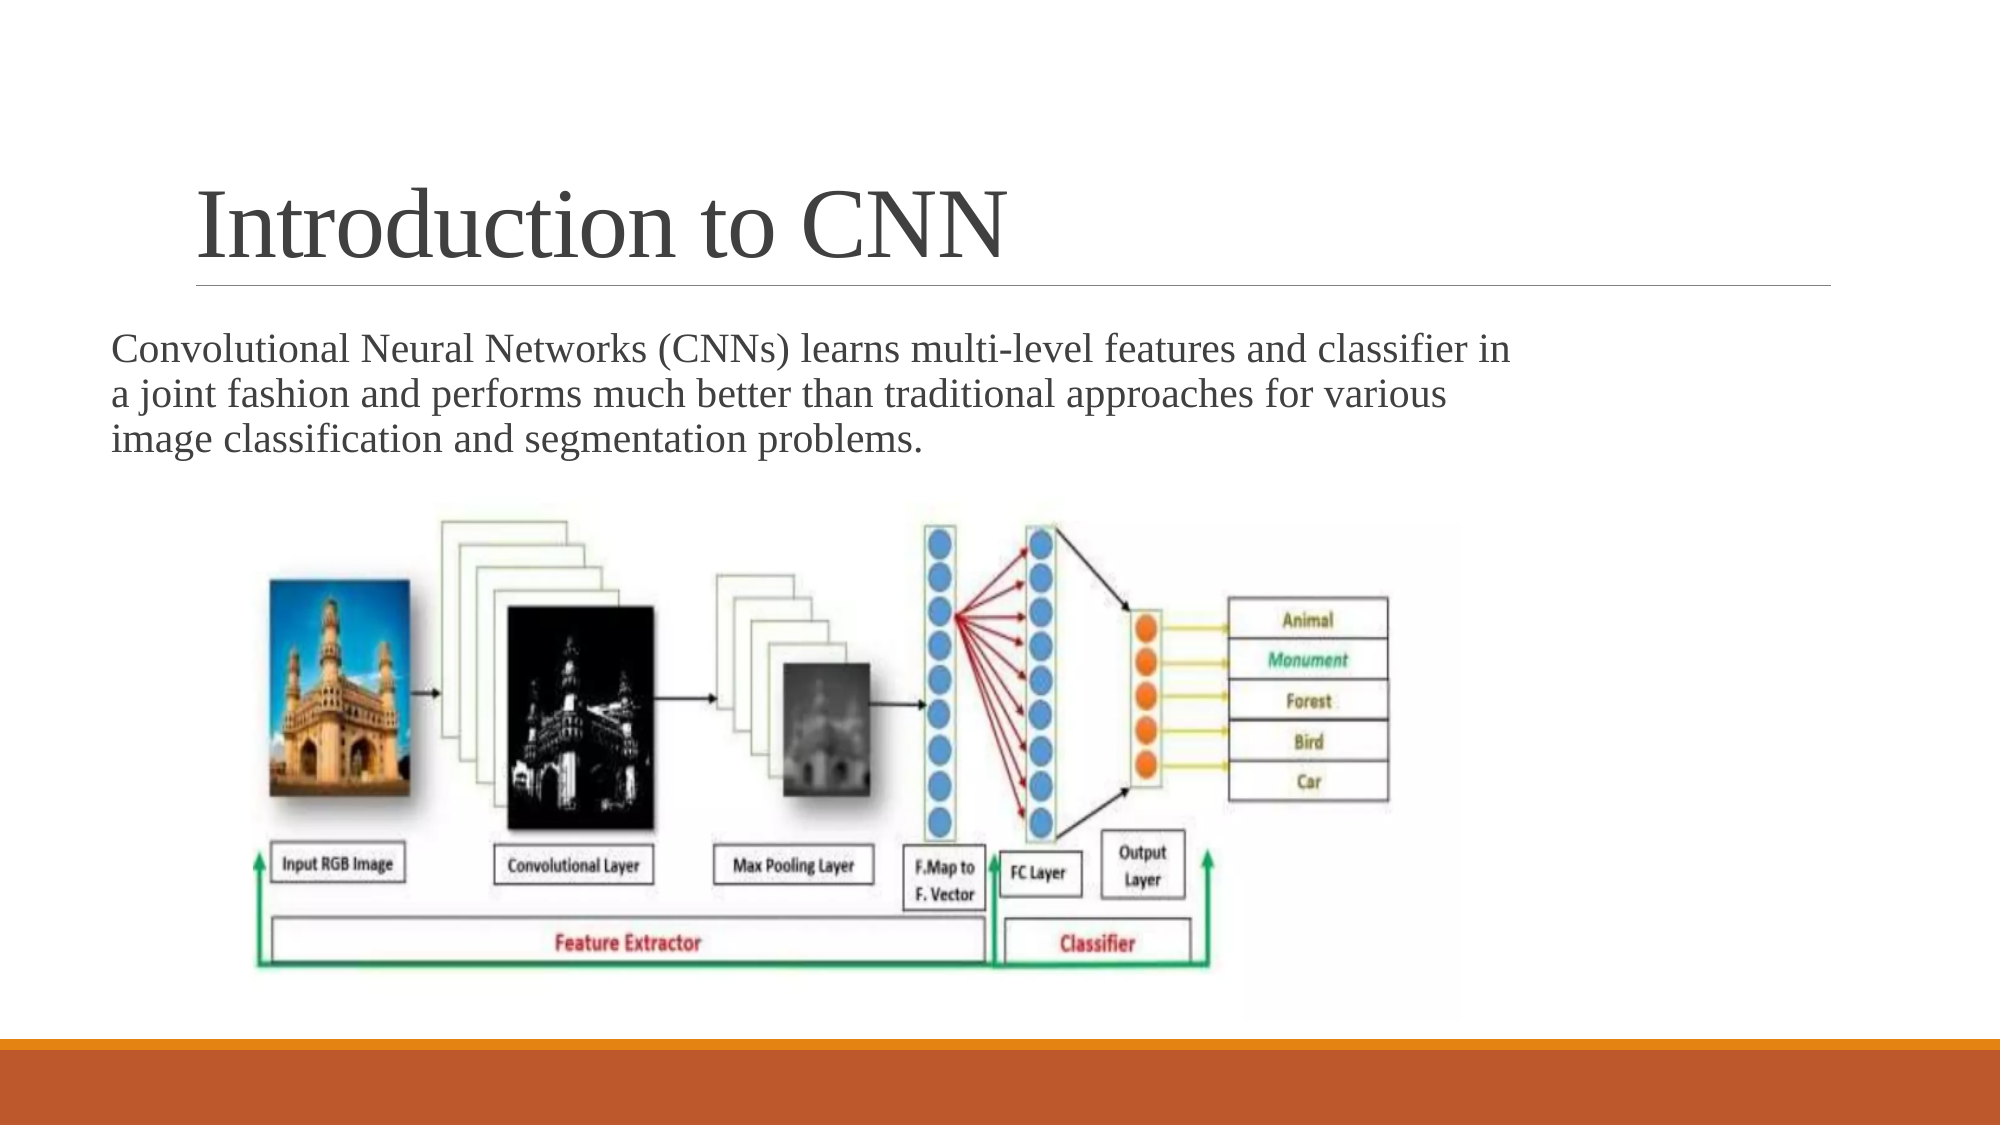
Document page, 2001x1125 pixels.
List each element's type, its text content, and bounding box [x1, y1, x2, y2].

title Introduction to CNN [180, 47, 1830, 285]
picture [226, 495, 1488, 1022]
list Convolutional Neural Networks (CNNs) learns multi-level features and classifier in a joint fashion and performs much better than traditional approaches for various image classification and segmentation problems. [111, 318, 1522, 910]
